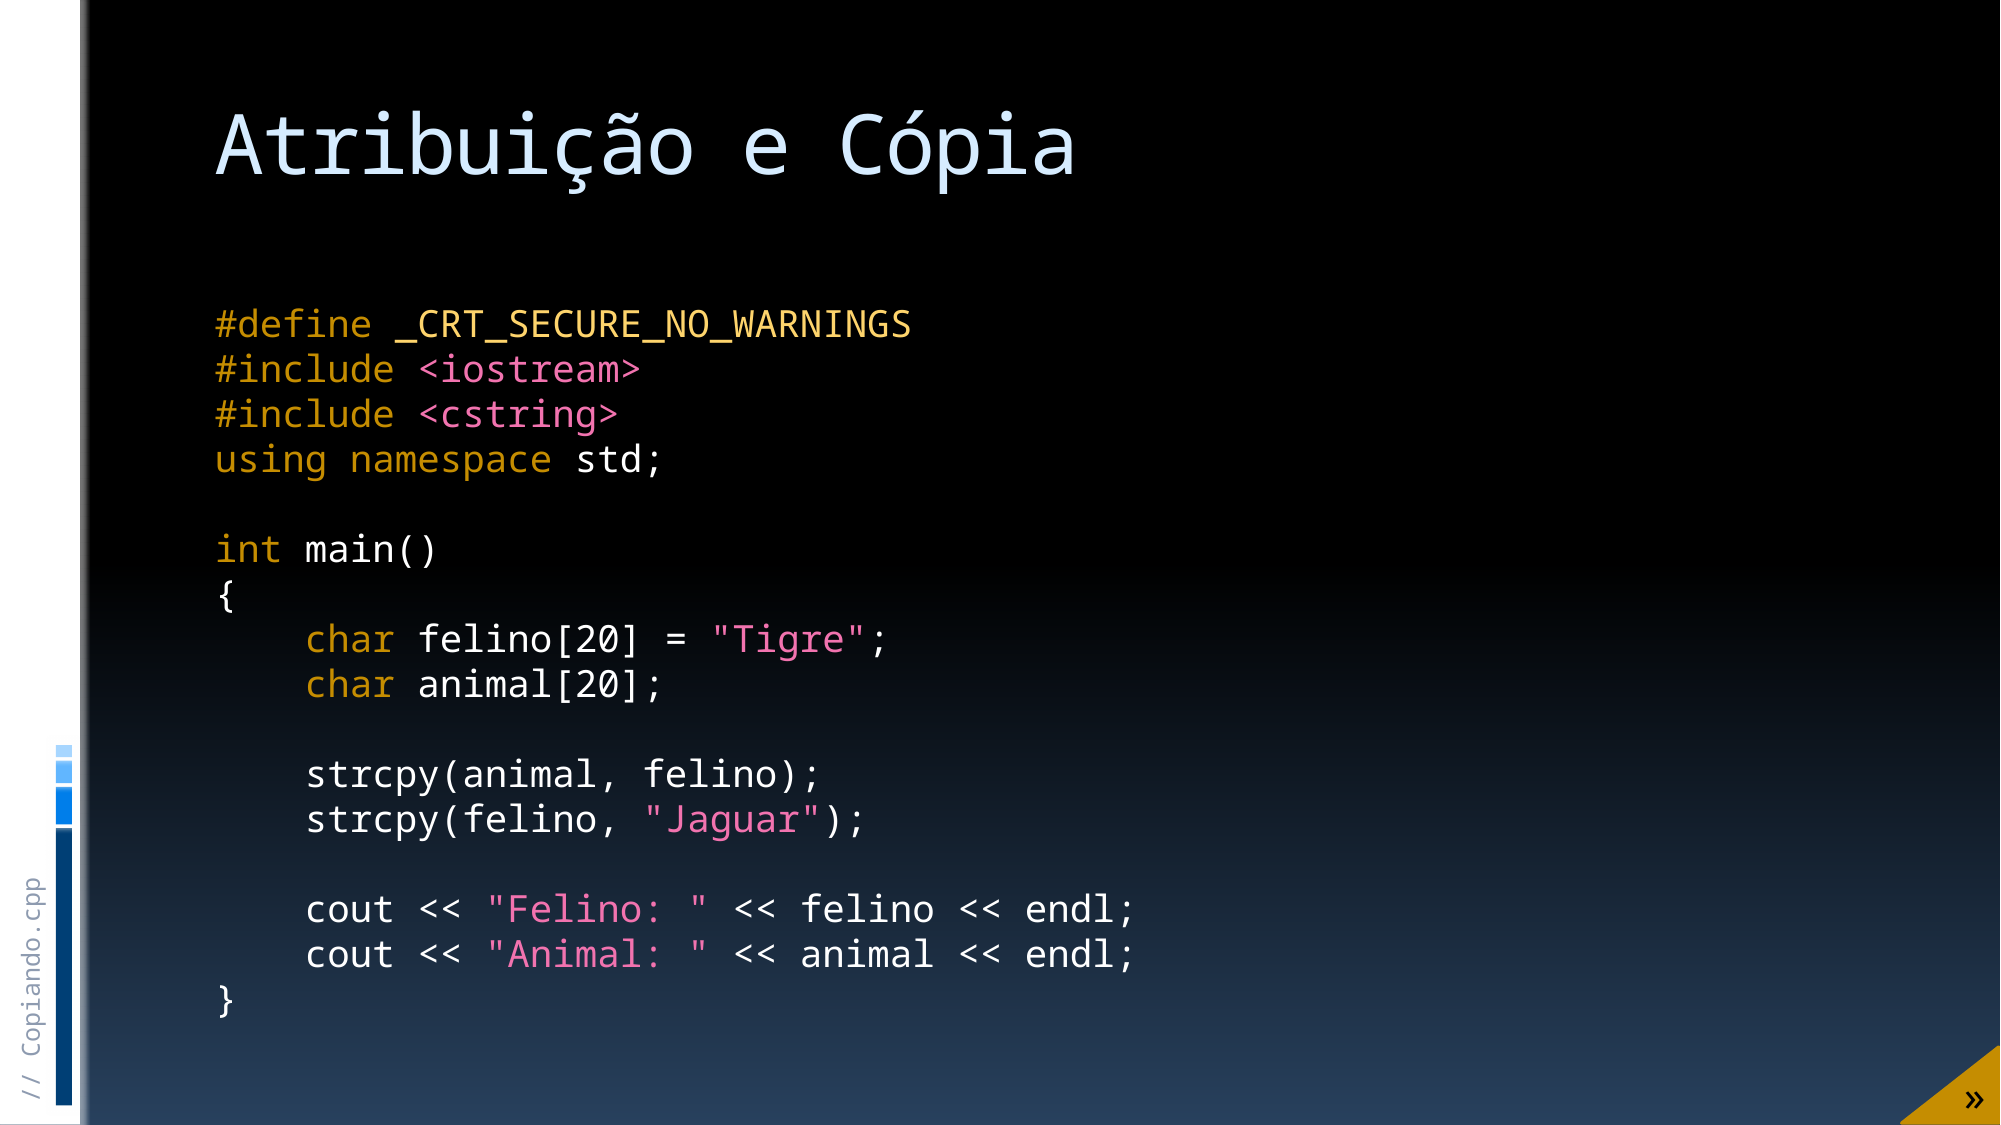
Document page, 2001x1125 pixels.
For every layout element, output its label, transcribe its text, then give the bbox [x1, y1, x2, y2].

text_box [1901, 1046, 2000, 1125]
text_box #define _CRT_SECURE_NO_WARNINGS #include <iostream> #include <cstring> using namespace std; int main() { char felino[20] = "Tigre"; char animal[20]; strcpy(animal, felino); strcpy(felino, "Jaguar"); cout << "Felino: " << felino << endl; cout << "Animal: " << animal << endl; } [200, 292, 1200, 1028]
text_box // Copiando.cpp [7, 822, 53, 1118]
title Atribuição e Cópia [200, 83, 1900, 234]
